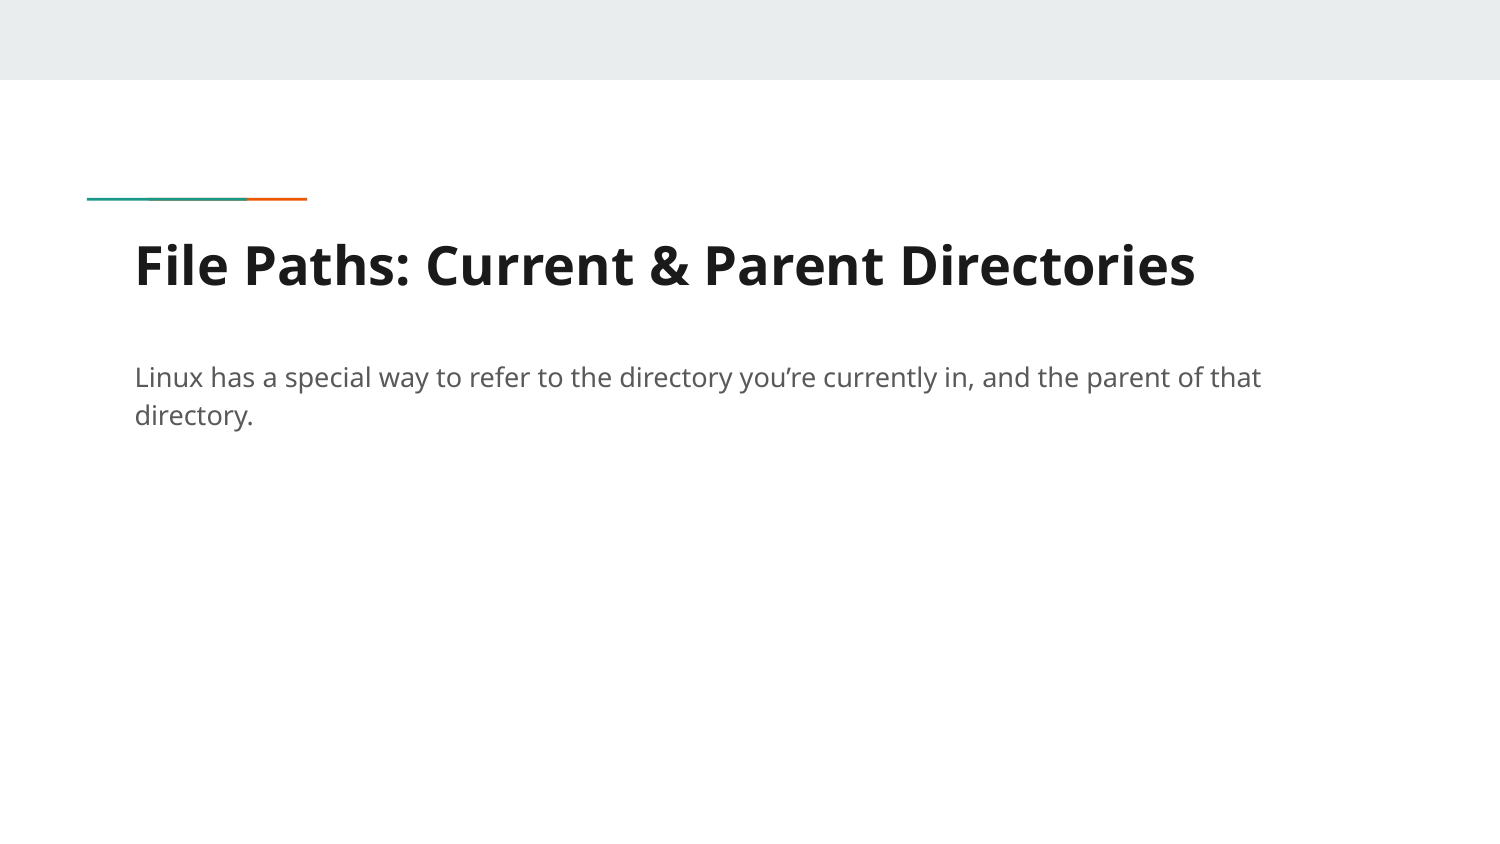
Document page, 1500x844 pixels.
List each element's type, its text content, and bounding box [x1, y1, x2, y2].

title File Paths: Current & Parent Directories [119, 216, 1381, 305]
list Linux has a special way to refer to the directory you’re currently in, and the parent of that directory. [119, 341, 1381, 712]
